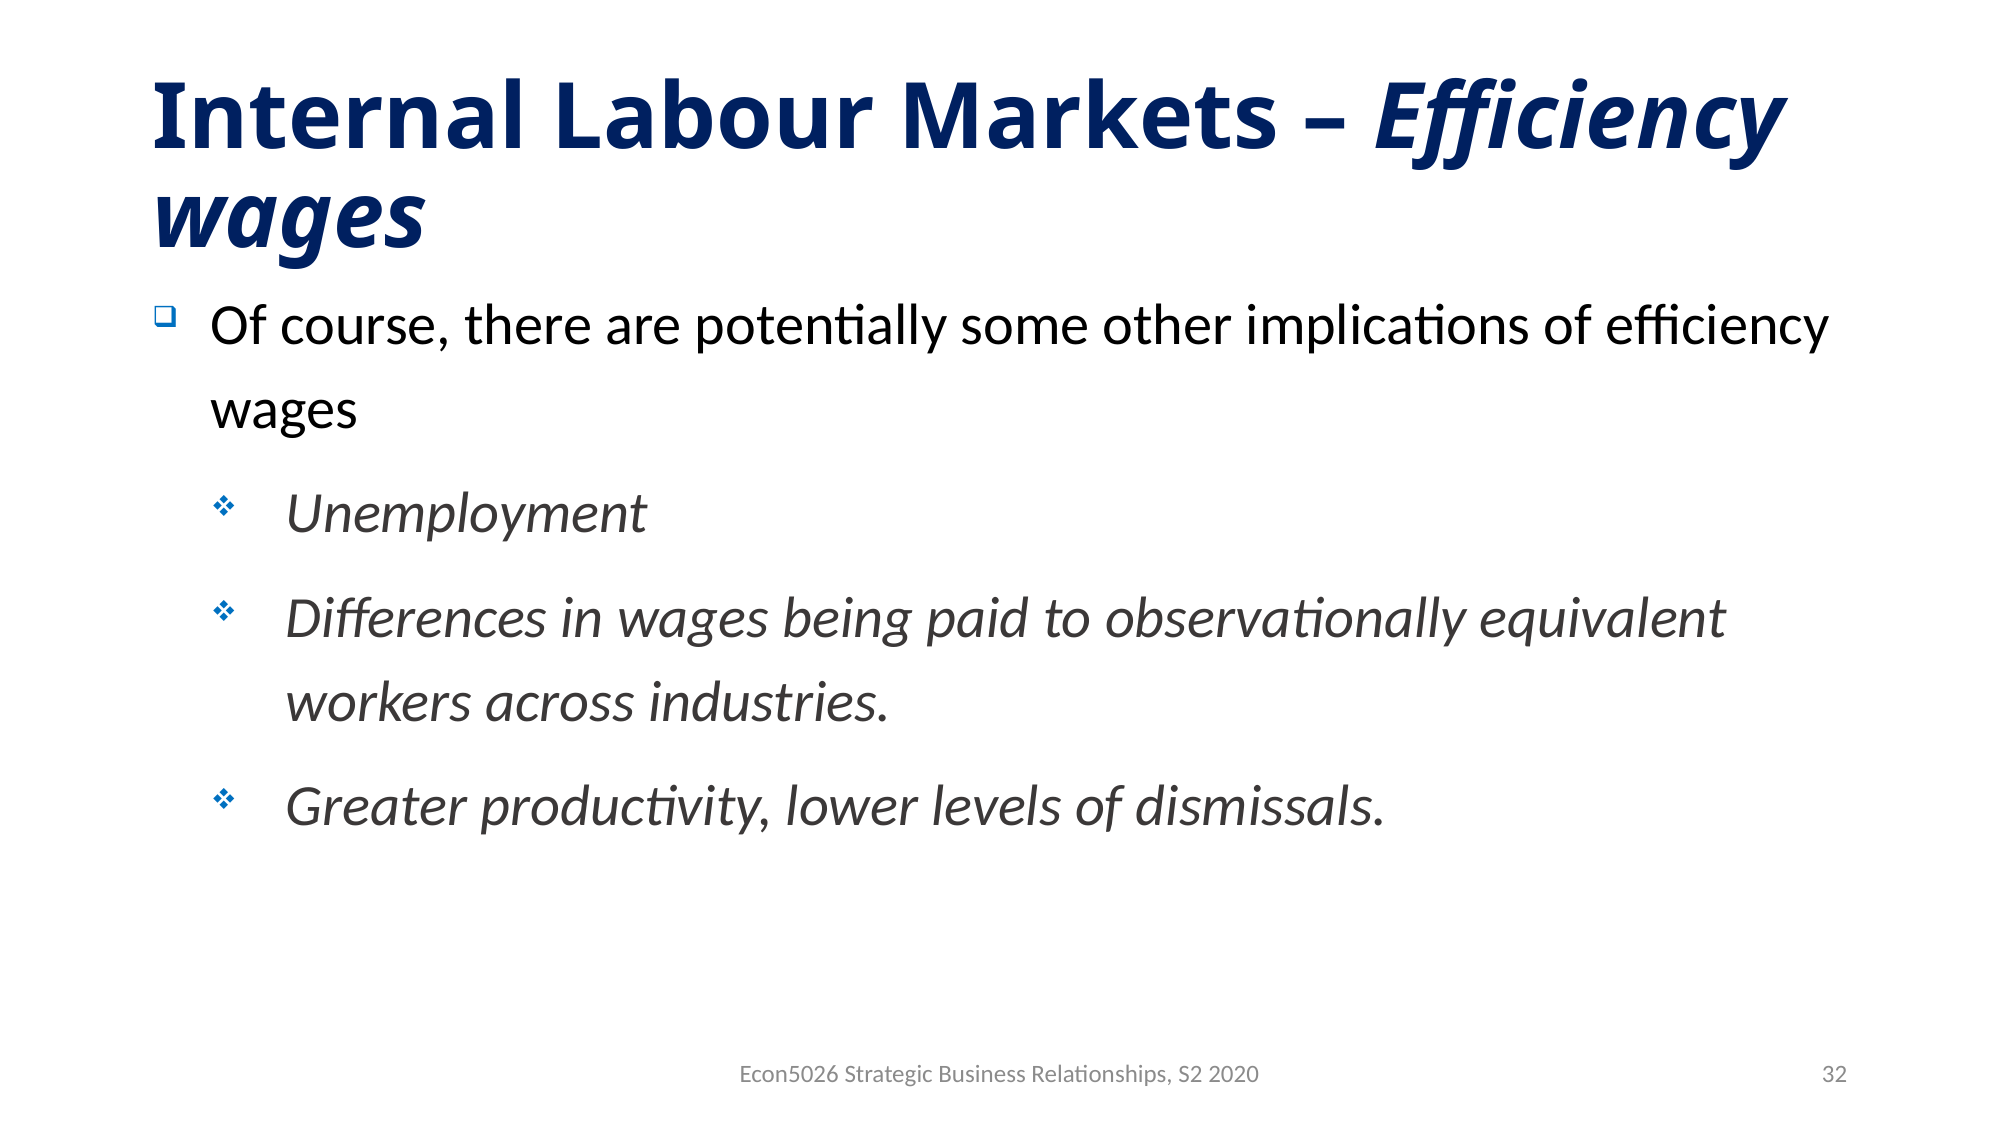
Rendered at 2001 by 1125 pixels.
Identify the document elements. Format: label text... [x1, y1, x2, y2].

slide_number 32 [1412, 1042, 1863, 1103]
title Internal Labour Markets – Efficiency wages [137, 59, 1863, 264]
list Of course, there are potentially some other implications of efficiency wages Unemployment Differences in wages being paid to observationally equivalent workers across industries. Greater productivity, lower levels of dismissals. [137, 264, 1863, 1024]
text_box [976, 77, 1024, 148]
footer Econ5026 Strategic Business Relationships, S2 2020 [662, 1042, 1338, 1103]
